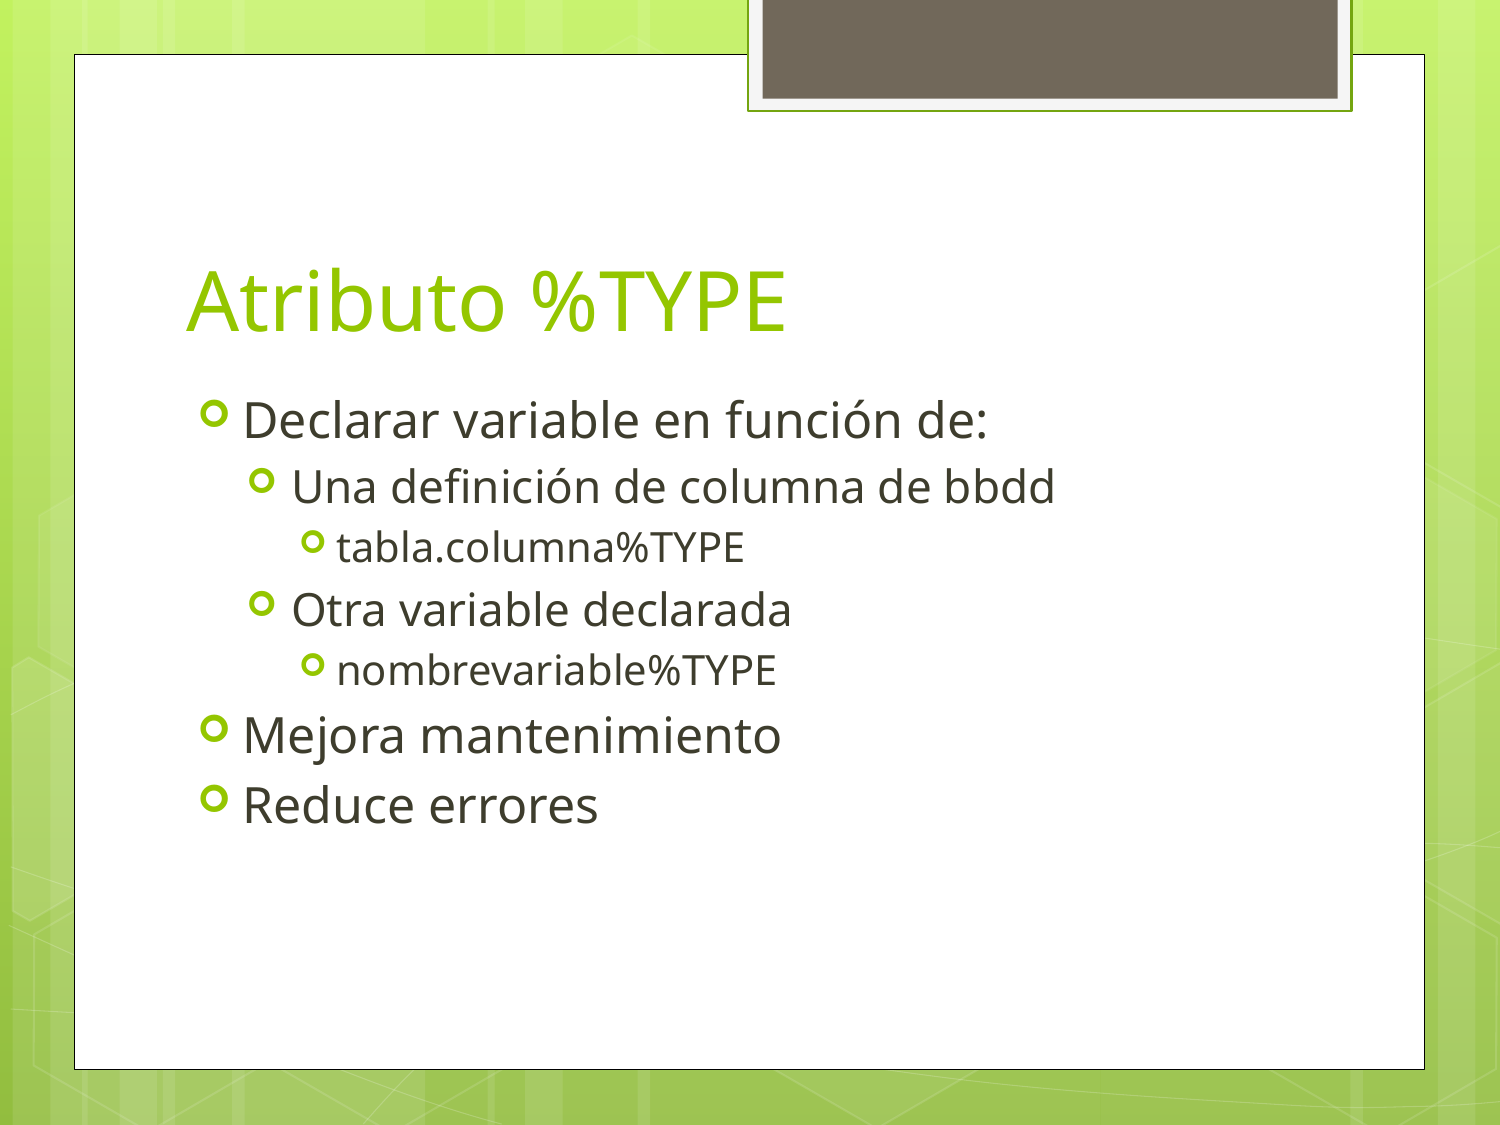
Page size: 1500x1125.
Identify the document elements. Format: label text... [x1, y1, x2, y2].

list Declarar variable en función de: Una definición de columna de bbdd tabla.columna%TYPE Otra variable declarada nombrevariable%TYPE Mejora mantenimiento Reduce errores [171, 381, 1283, 957]
title Atributo %TYPE [171, 168, 1324, 357]
